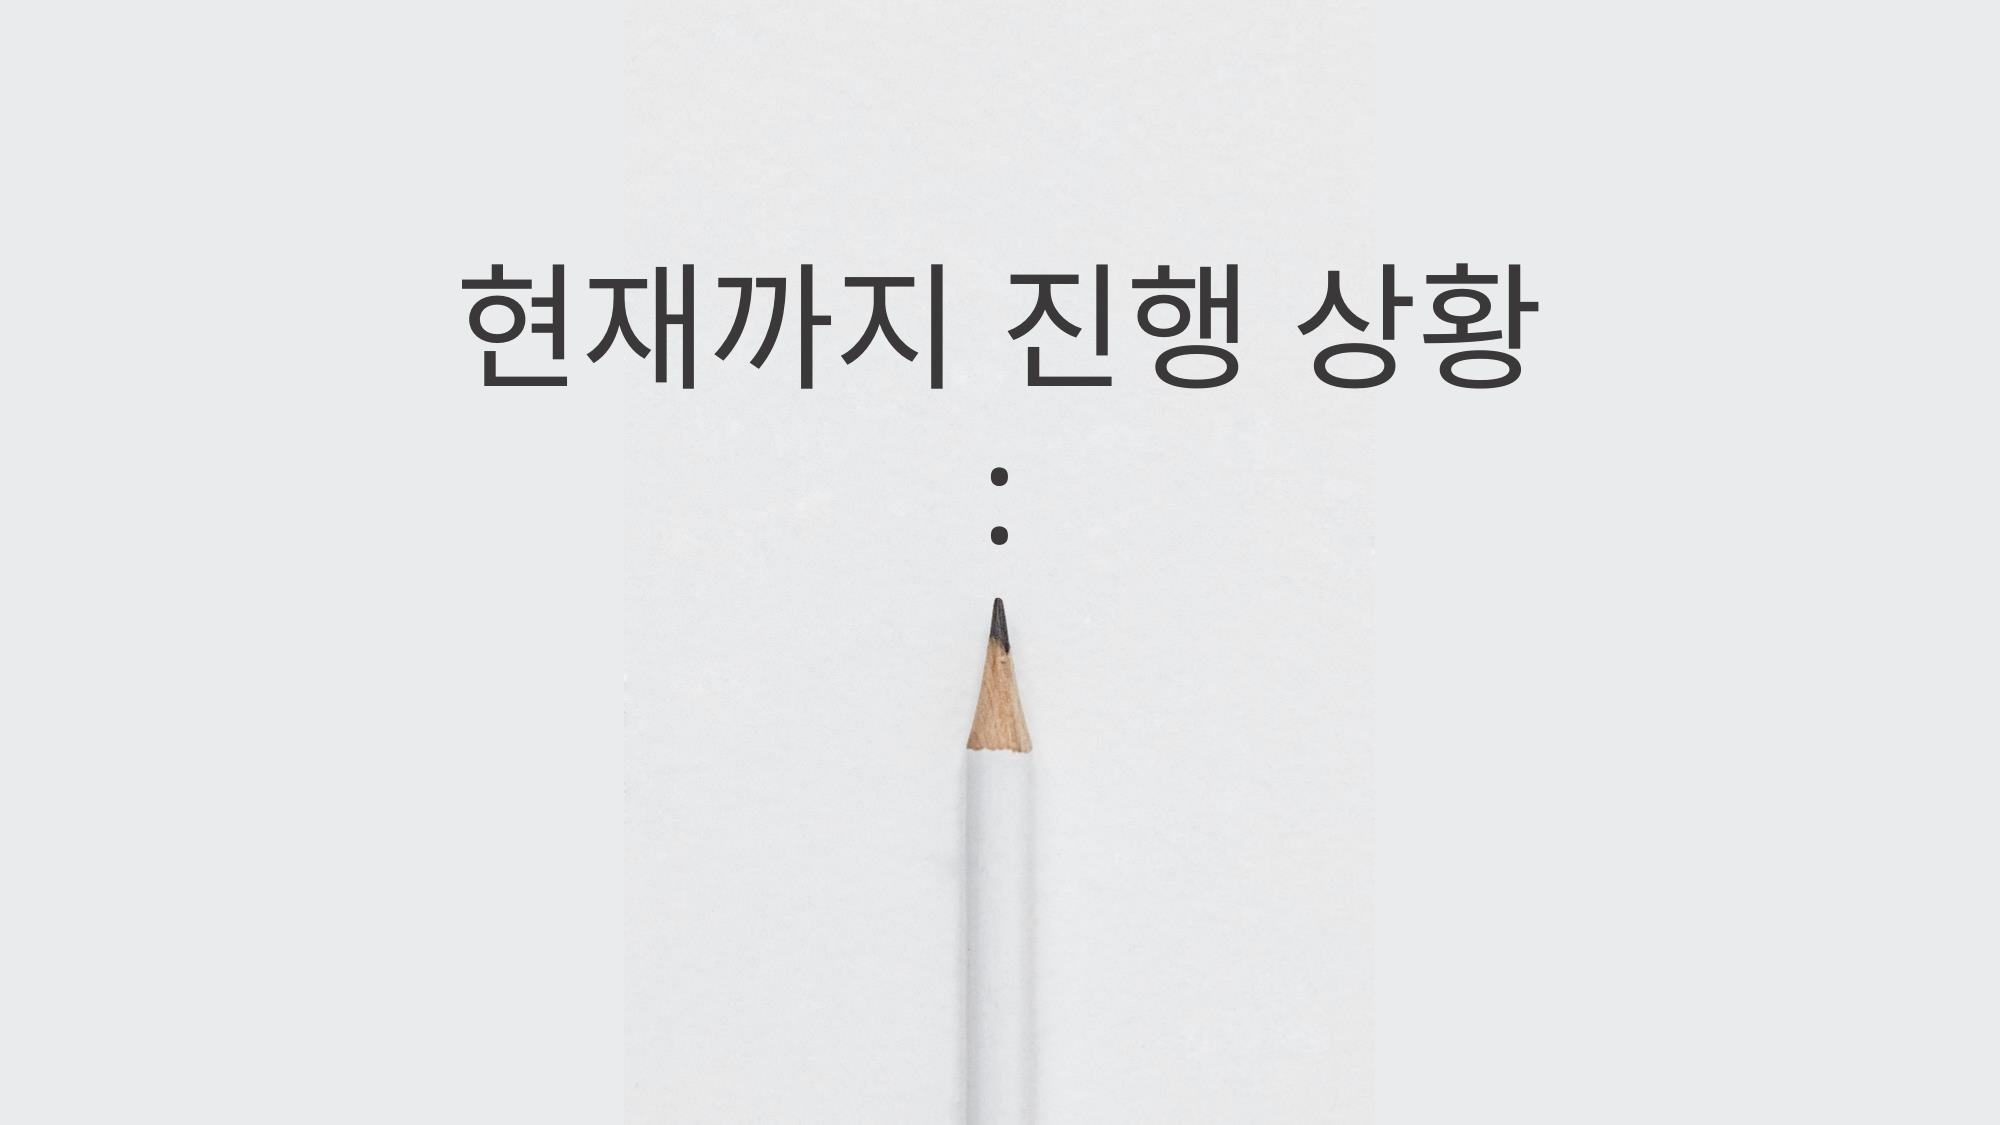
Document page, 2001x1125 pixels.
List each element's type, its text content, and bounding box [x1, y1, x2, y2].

picture [624, 0, 1375, 1125]
text_box 현재까지 진행 상황 : [1375, 233, 1560, 578]
text_box 현재까지 진행 상황 : [440, 233, 624, 578]
